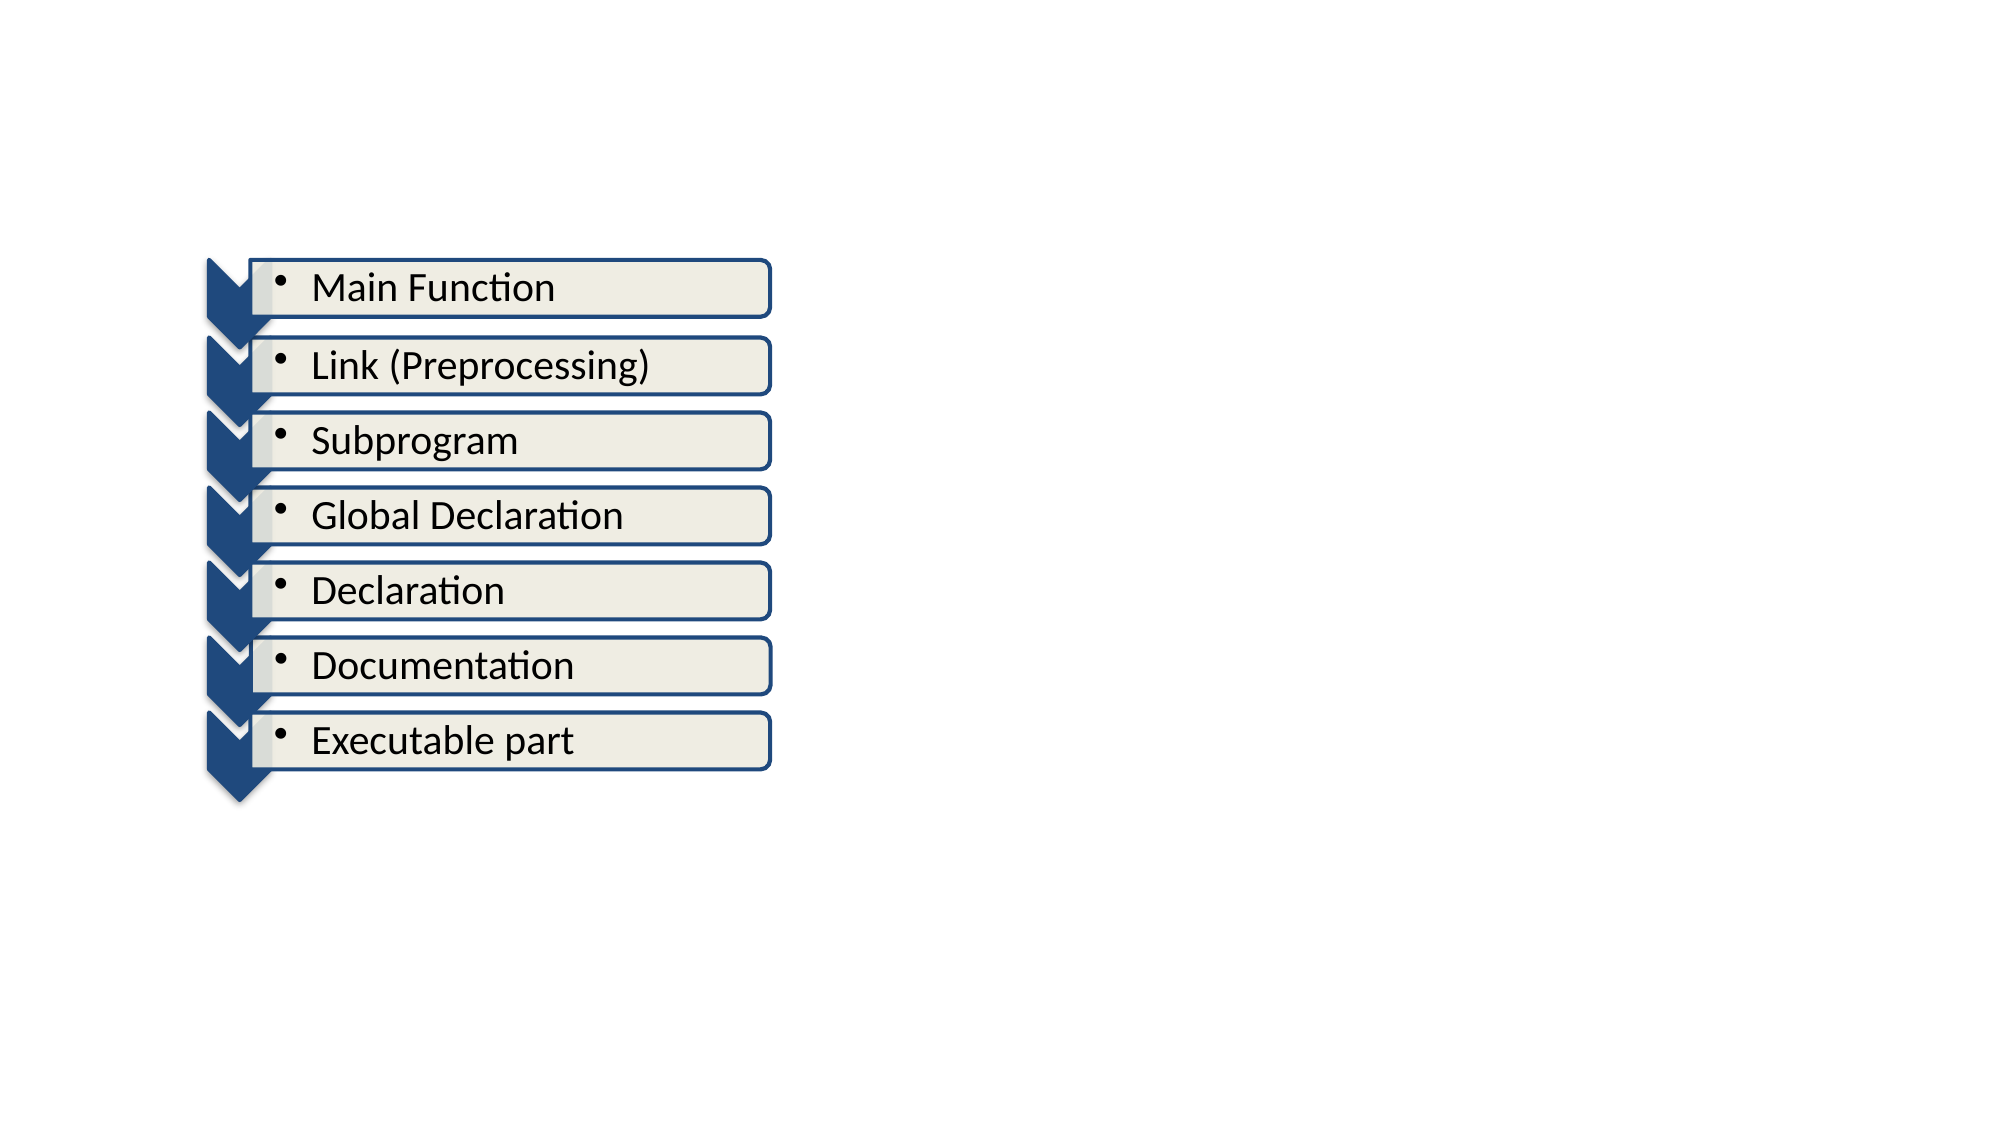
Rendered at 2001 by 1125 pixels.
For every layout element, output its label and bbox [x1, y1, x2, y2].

text_box [174, 508, 851, 562]
text_box [174, 658, 851, 712]
text_box [174, 412, 851, 501]
text_box [174, 355, 851, 412]
text_box [174, 712, 851, 801]
text_box [174, 562, 851, 651]
text_box [174, 259, 851, 348]
